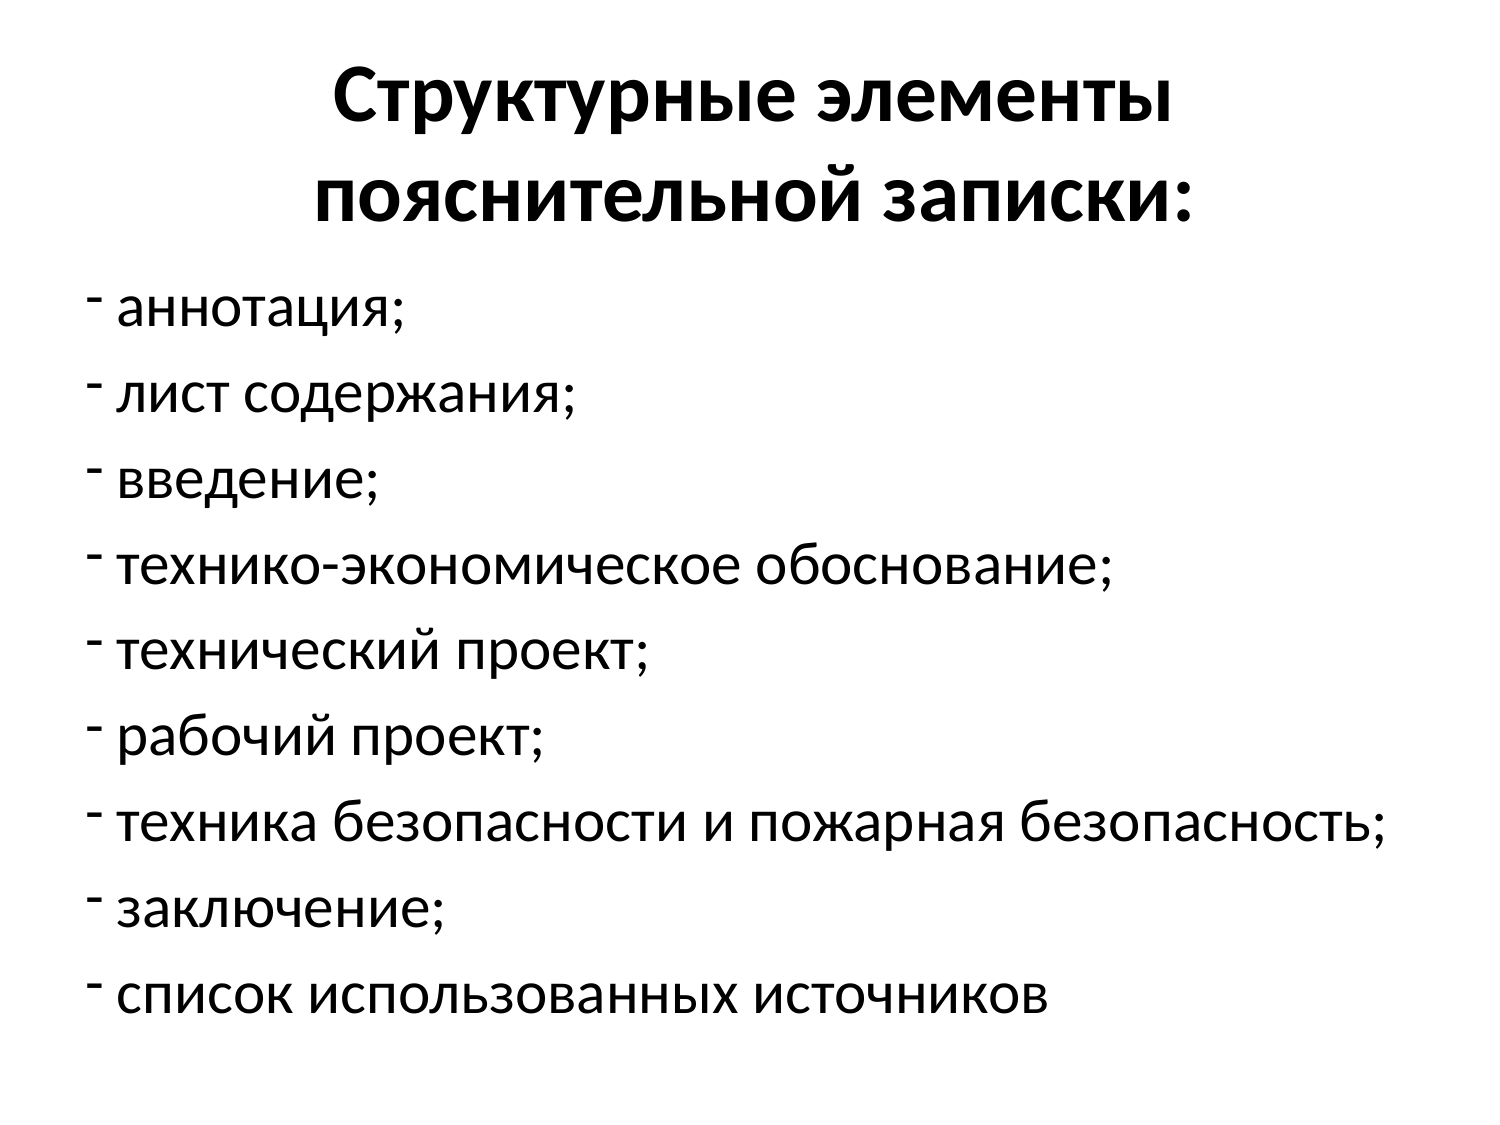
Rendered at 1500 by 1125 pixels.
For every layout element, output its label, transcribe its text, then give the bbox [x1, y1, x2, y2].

title Структурные элементы пояснительной записки: [116, 34, 1393, 242]
subtitle аннотация; лист содержания; введение; технико-экономическое обоснование; технический проект; рабочий проект; техника безопасности и пожарная безопасность; заключение; список использованных источников [70, 257, 1466, 1044]
